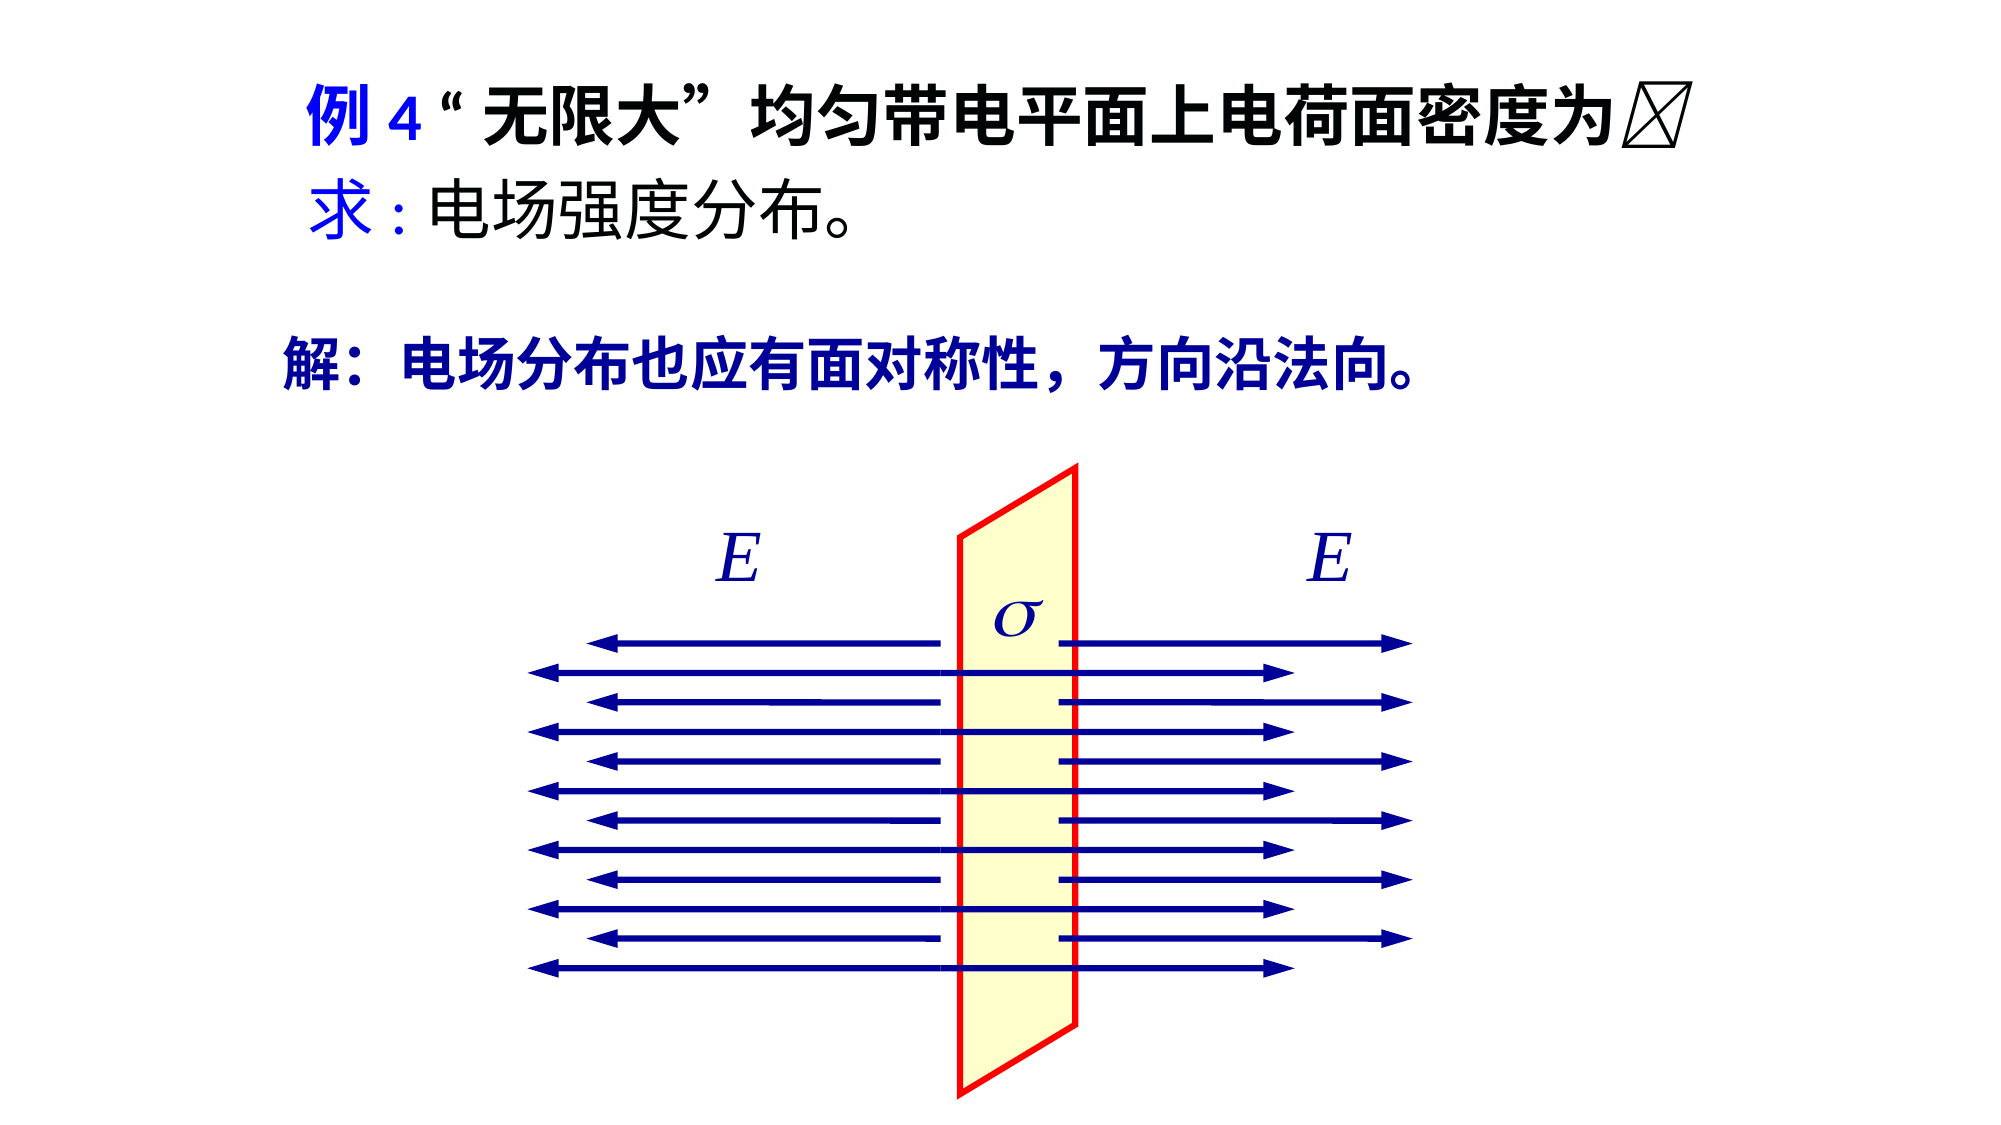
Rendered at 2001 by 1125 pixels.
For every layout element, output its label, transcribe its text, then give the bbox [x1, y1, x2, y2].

text_box 例4 “无限大”均匀带电平面上电荷面密度为 [291, 66, 1721, 161]
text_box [527, 643, 940, 969]
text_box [1294, 495, 1365, 590]
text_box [940, 643, 1413, 969]
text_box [704, 495, 775, 590]
text_box [960, 972, 1076, 1095]
text_box 解：电场分布也应有面对称性，方向沿法向。 [267, 320, 1626, 405]
text_box [960, 468, 1076, 643]
text_box 求:电场强度分布。 [293, 160, 918, 256]
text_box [983, 586, 1054, 643]
